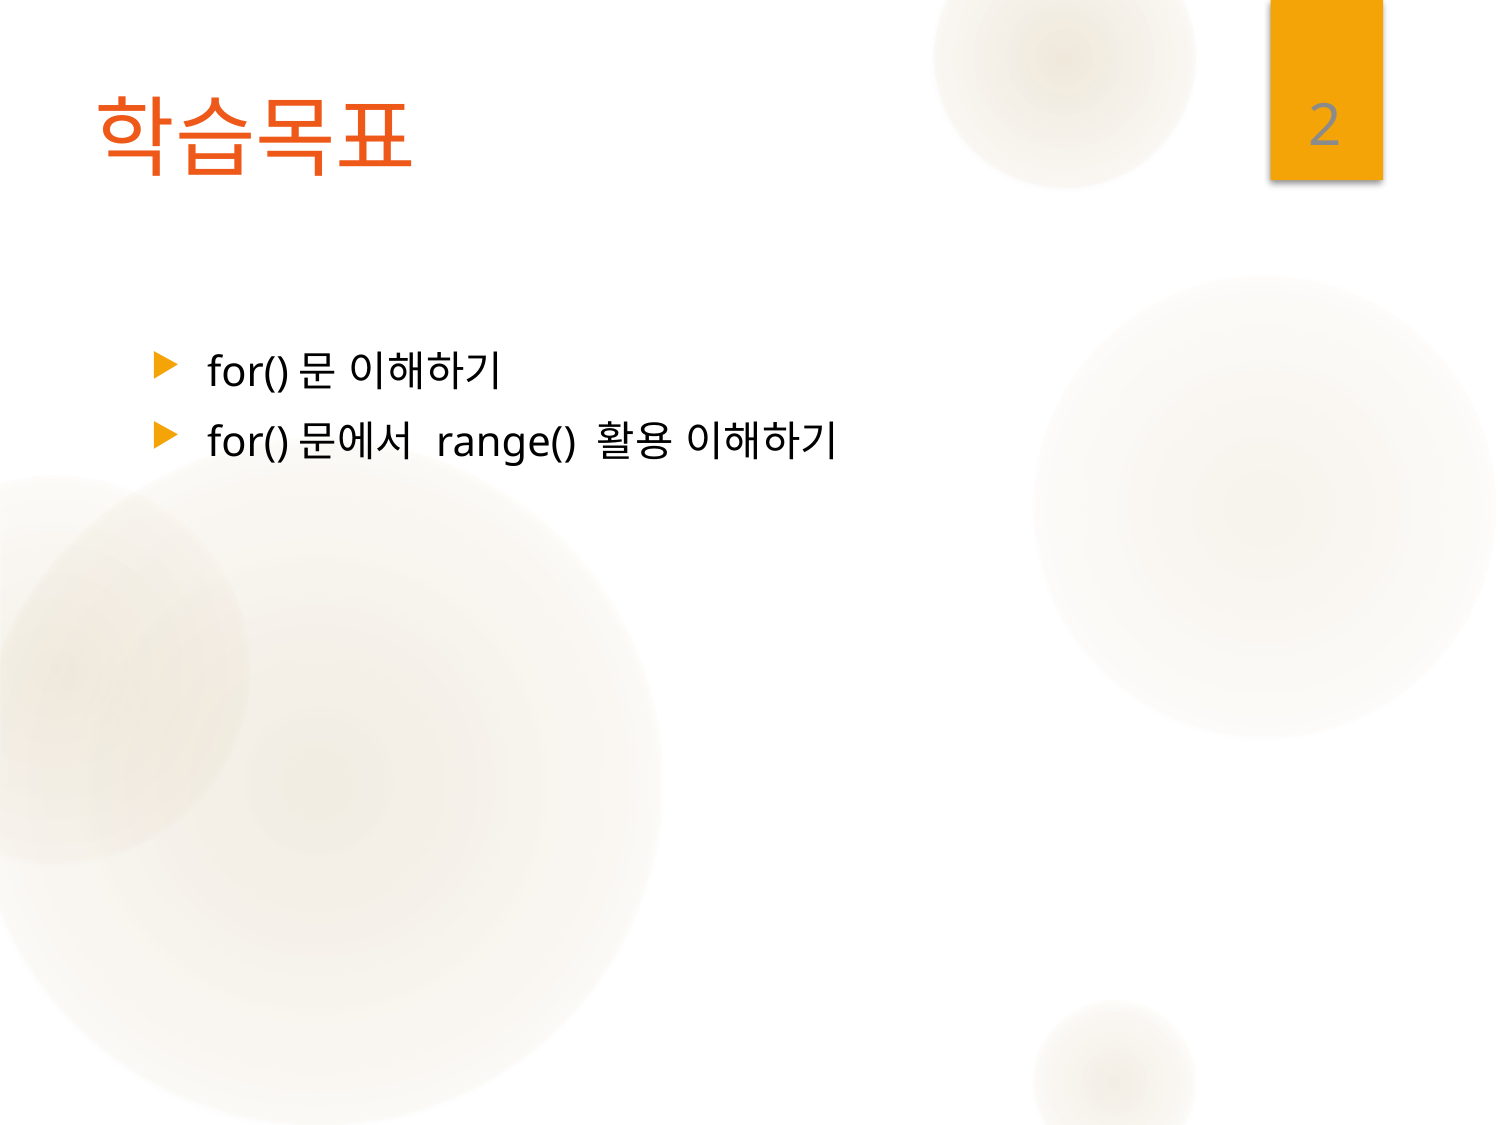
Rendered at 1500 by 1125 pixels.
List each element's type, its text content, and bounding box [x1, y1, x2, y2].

list for()문 이해하기 for()문에서 range() 활용 이해하기 [135, 336, 1237, 1025]
slide_number 2 [1273, 48, 1378, 175]
title 학습목표 [79, 74, 1237, 304]
